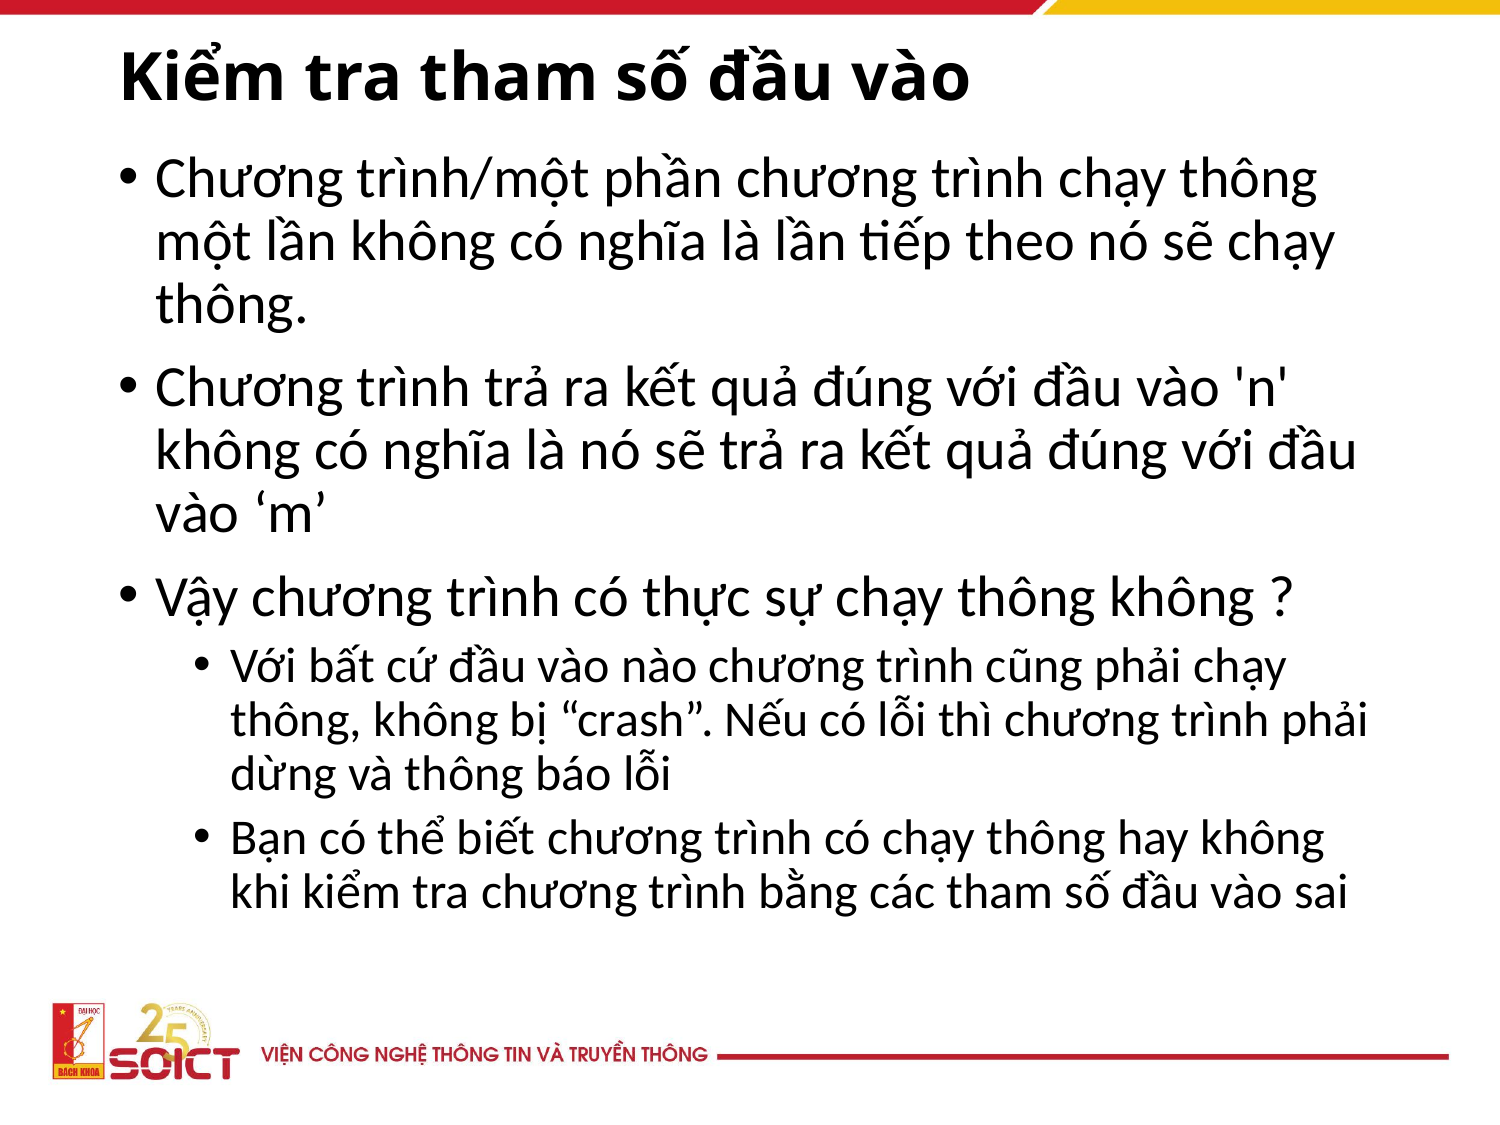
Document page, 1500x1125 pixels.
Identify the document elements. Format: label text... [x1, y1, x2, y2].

title Kiểm tra tham số đầu vào [103, 18, 1397, 139]
picture [0, 0, 1500, 1125]
list Chương trình/một phần chương trình chạy thông một lần không có nghĩa là lần tiếp theo nó sẽ chạy thông. Chương trình trả ra kết quả đúng với đầu vào 'n' không có nghĩa là nó sẽ trả ra kết quả đúng với đầu vào ‘m’ Vậy chương trình có thực sự chạy thông không ? Với bất cứ đầu vào nào chương trình cũng phải chạy thông, không bị “crash”. Nếu có lỗi thì chương trình phải dừng và thông báo lỗi Bạn có thể biết chương trình có chạy thông hay không khi kiểm tra chương trình bằng các tham số đầu vào sai [103, 139, 1397, 989]
